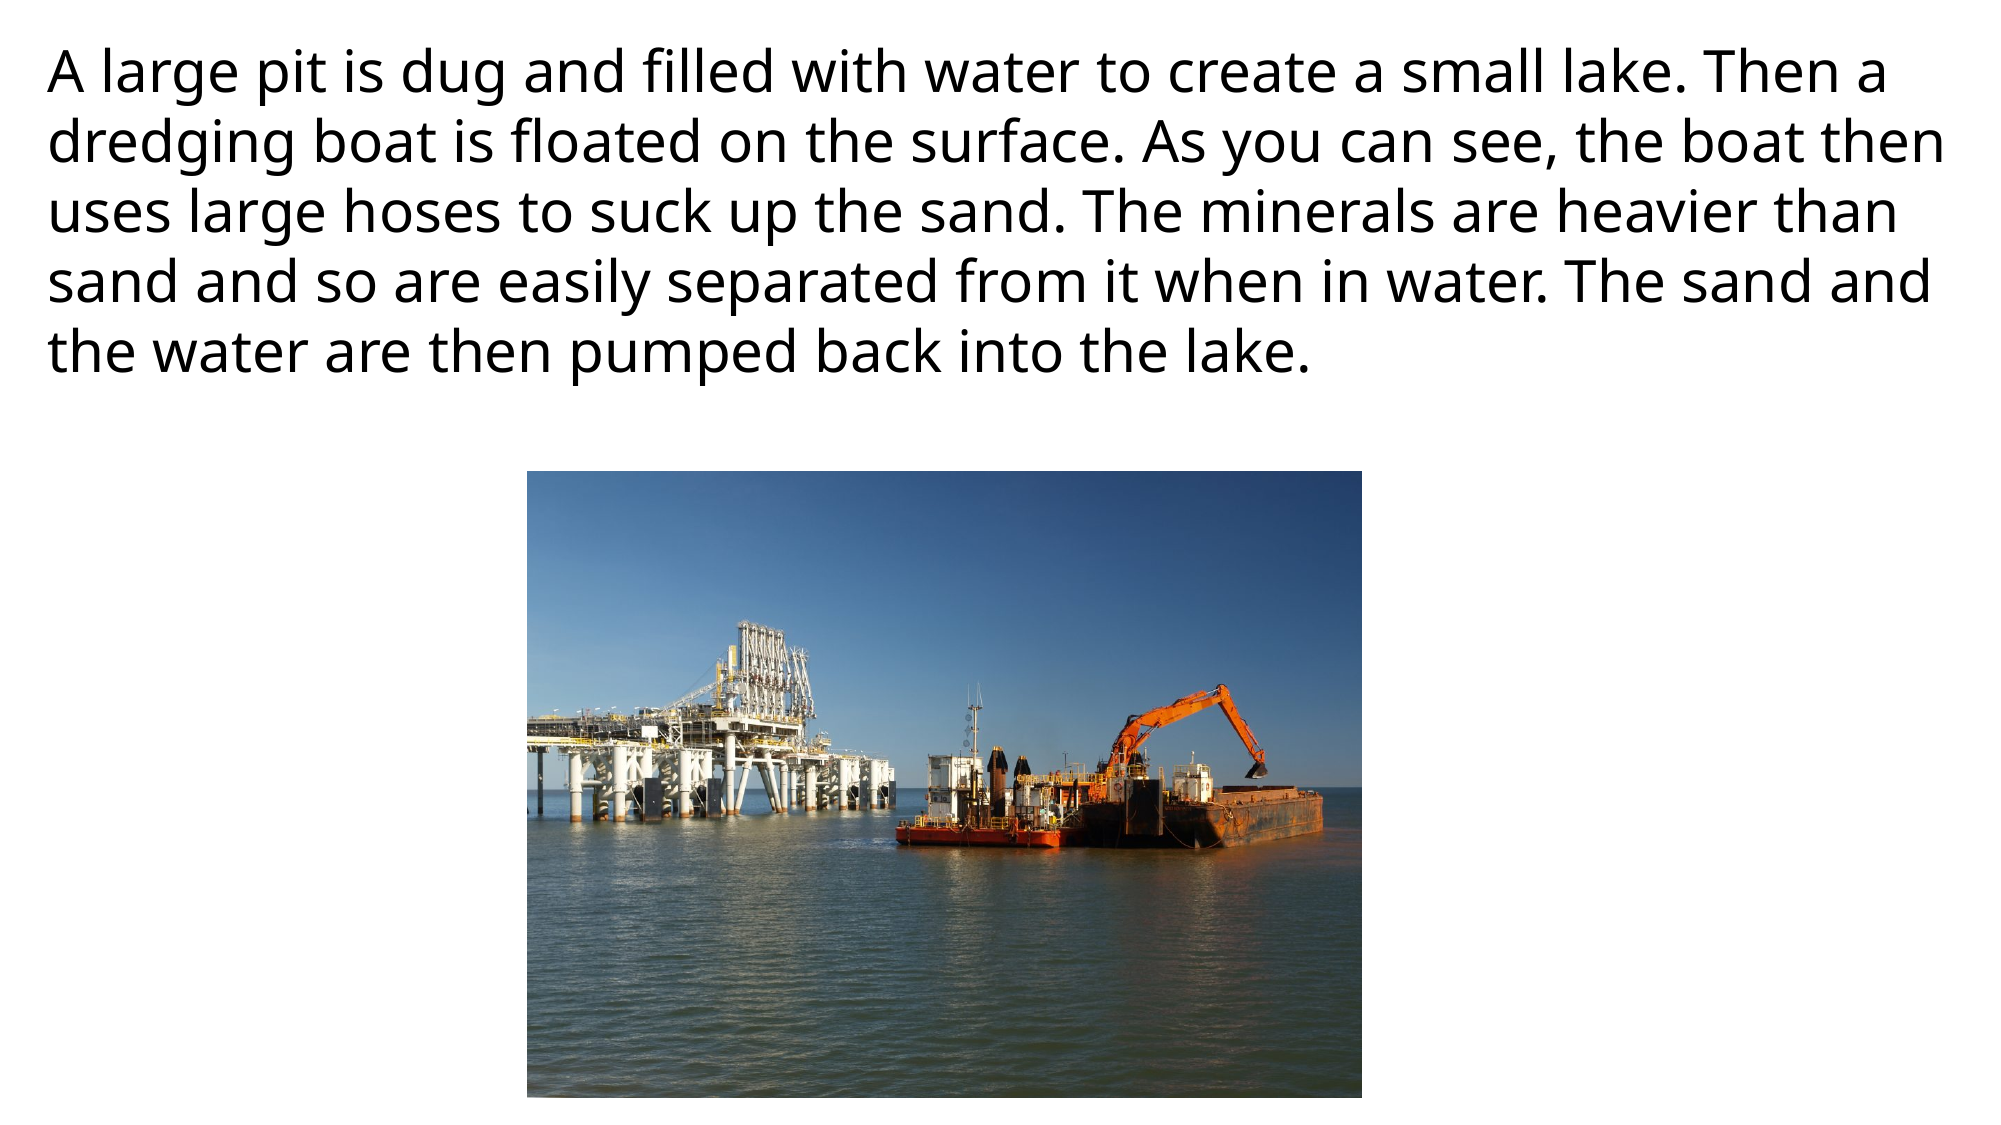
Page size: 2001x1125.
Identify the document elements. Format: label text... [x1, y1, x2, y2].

text_box A large pit is dug and filled with water to create a small lake. Then a dredging boat is floated on the surface. As you can see, the boat then uses large hoses to suck up the sand. The minerals are heavier than sand and so are easily separated from it when in water. The sand and the water are then pumped back into the lake. [33, 26, 2000, 392]
picture [527, 471, 1362, 1098]
